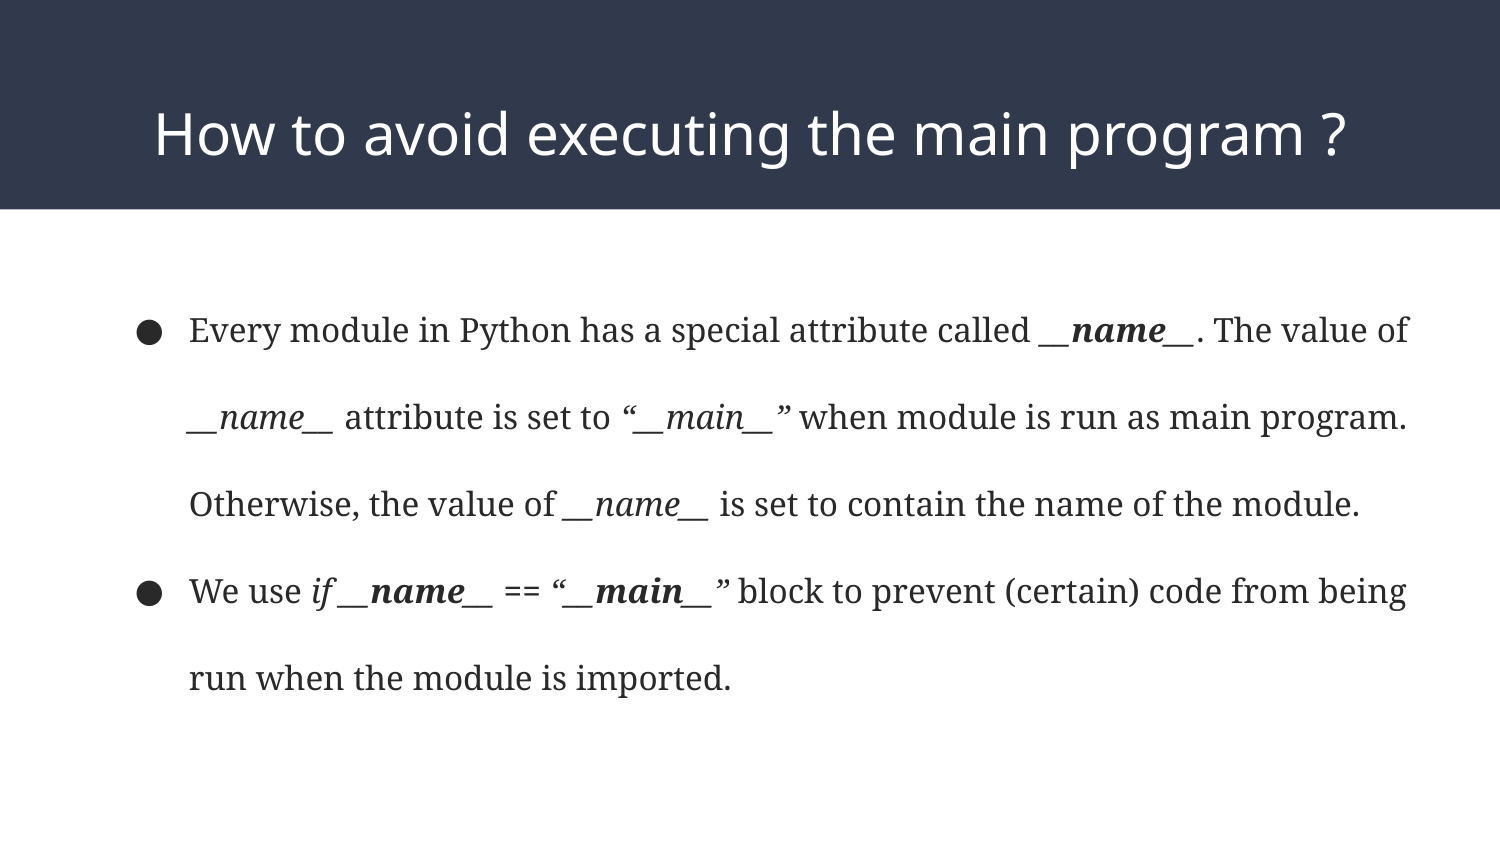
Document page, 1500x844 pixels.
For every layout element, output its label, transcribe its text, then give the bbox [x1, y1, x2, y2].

title How to avoid executing the main program ? [51, 82, 1449, 185]
list Every module in Python has a special attribute called __name__. The value of __name__ attribute is set to “__main__” when module is run as main program. Otherwise, the value of __name__ is set to contain the name of the module. We use if __name__ == “__main__” block to prevent (certain) code from being run when the module is imported. [51, 247, 1459, 752]
